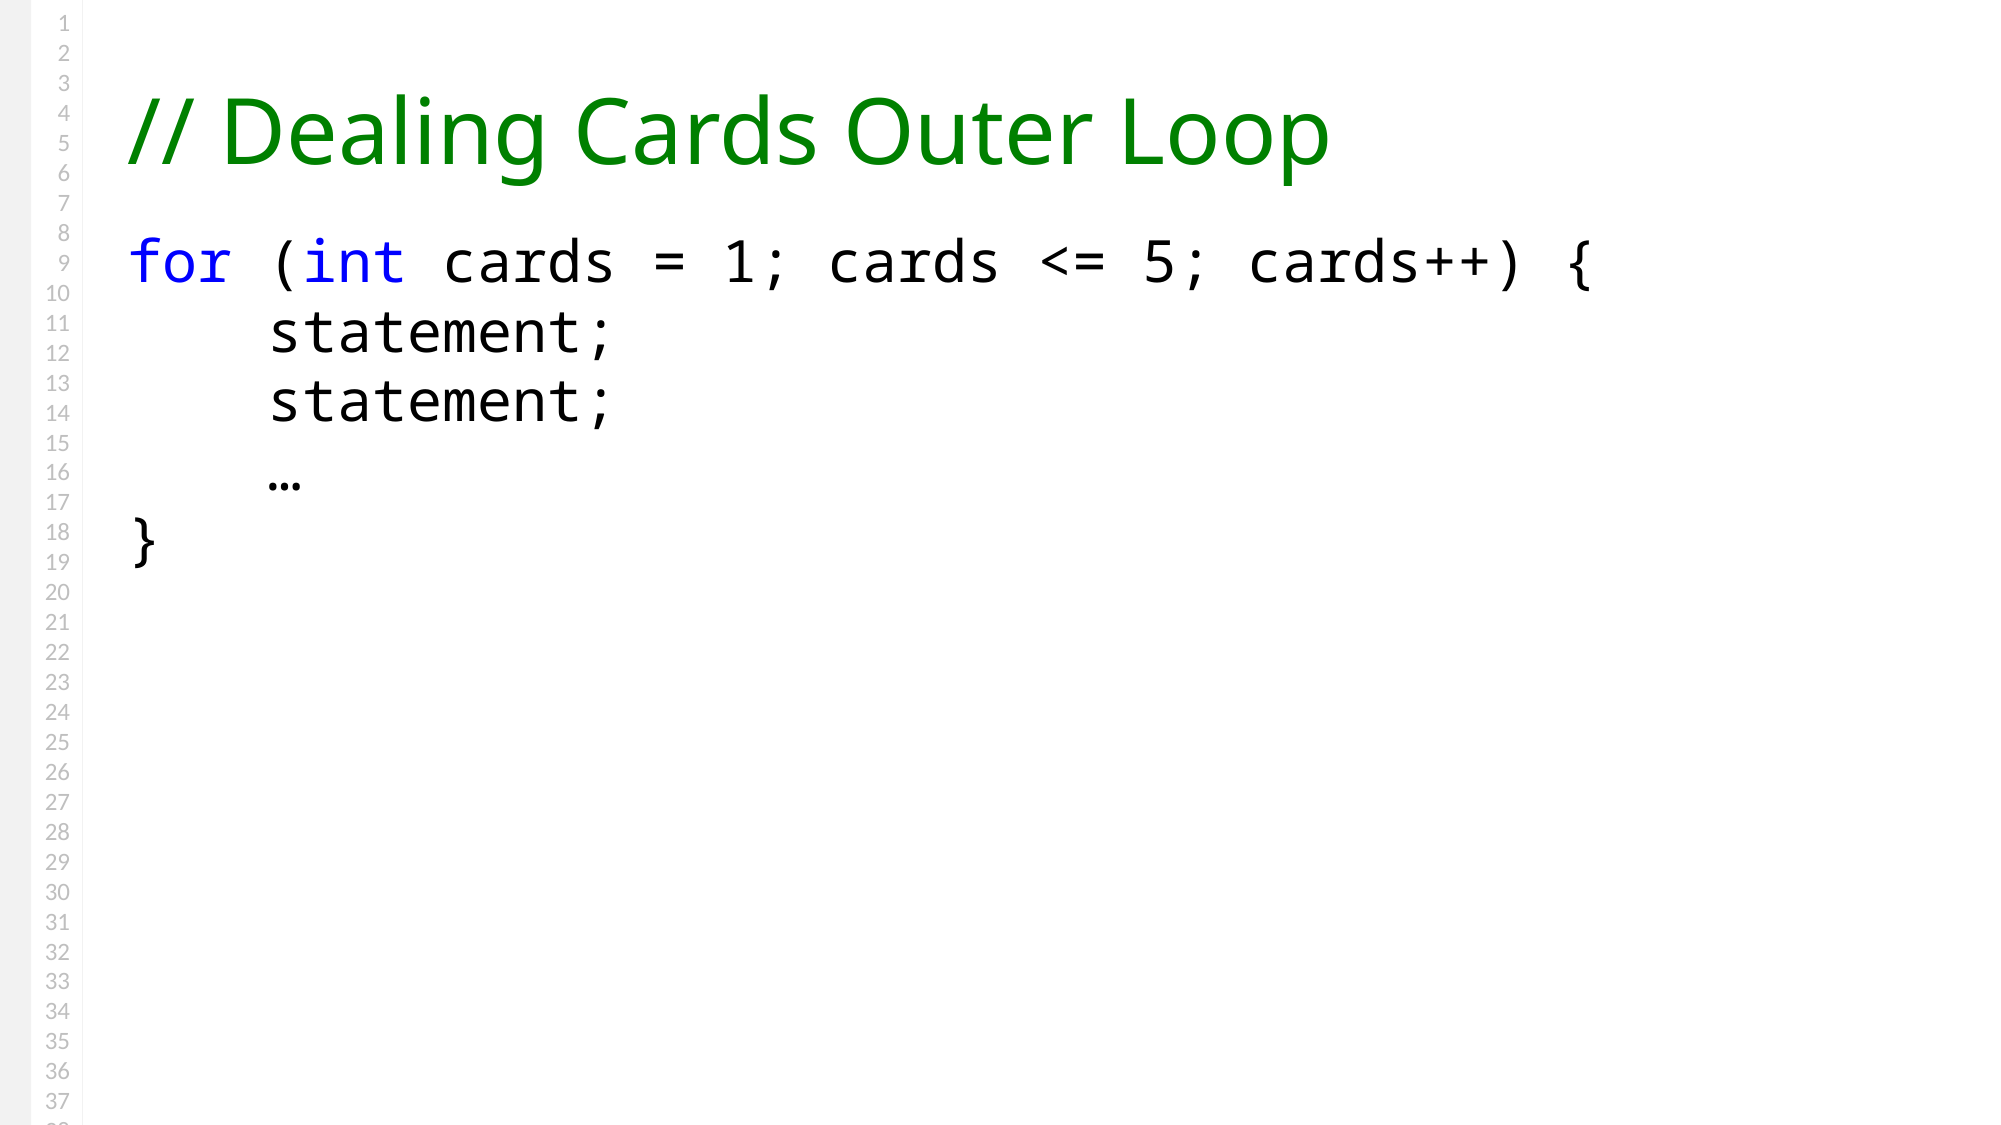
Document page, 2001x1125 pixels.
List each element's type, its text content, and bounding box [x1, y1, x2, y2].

title // Dealing Cards Outer Loop [112, 59, 1913, 210]
list for (int cards = 1; cards <= 5; cards++) { statement; statement; … } [112, 224, 1913, 1013]
